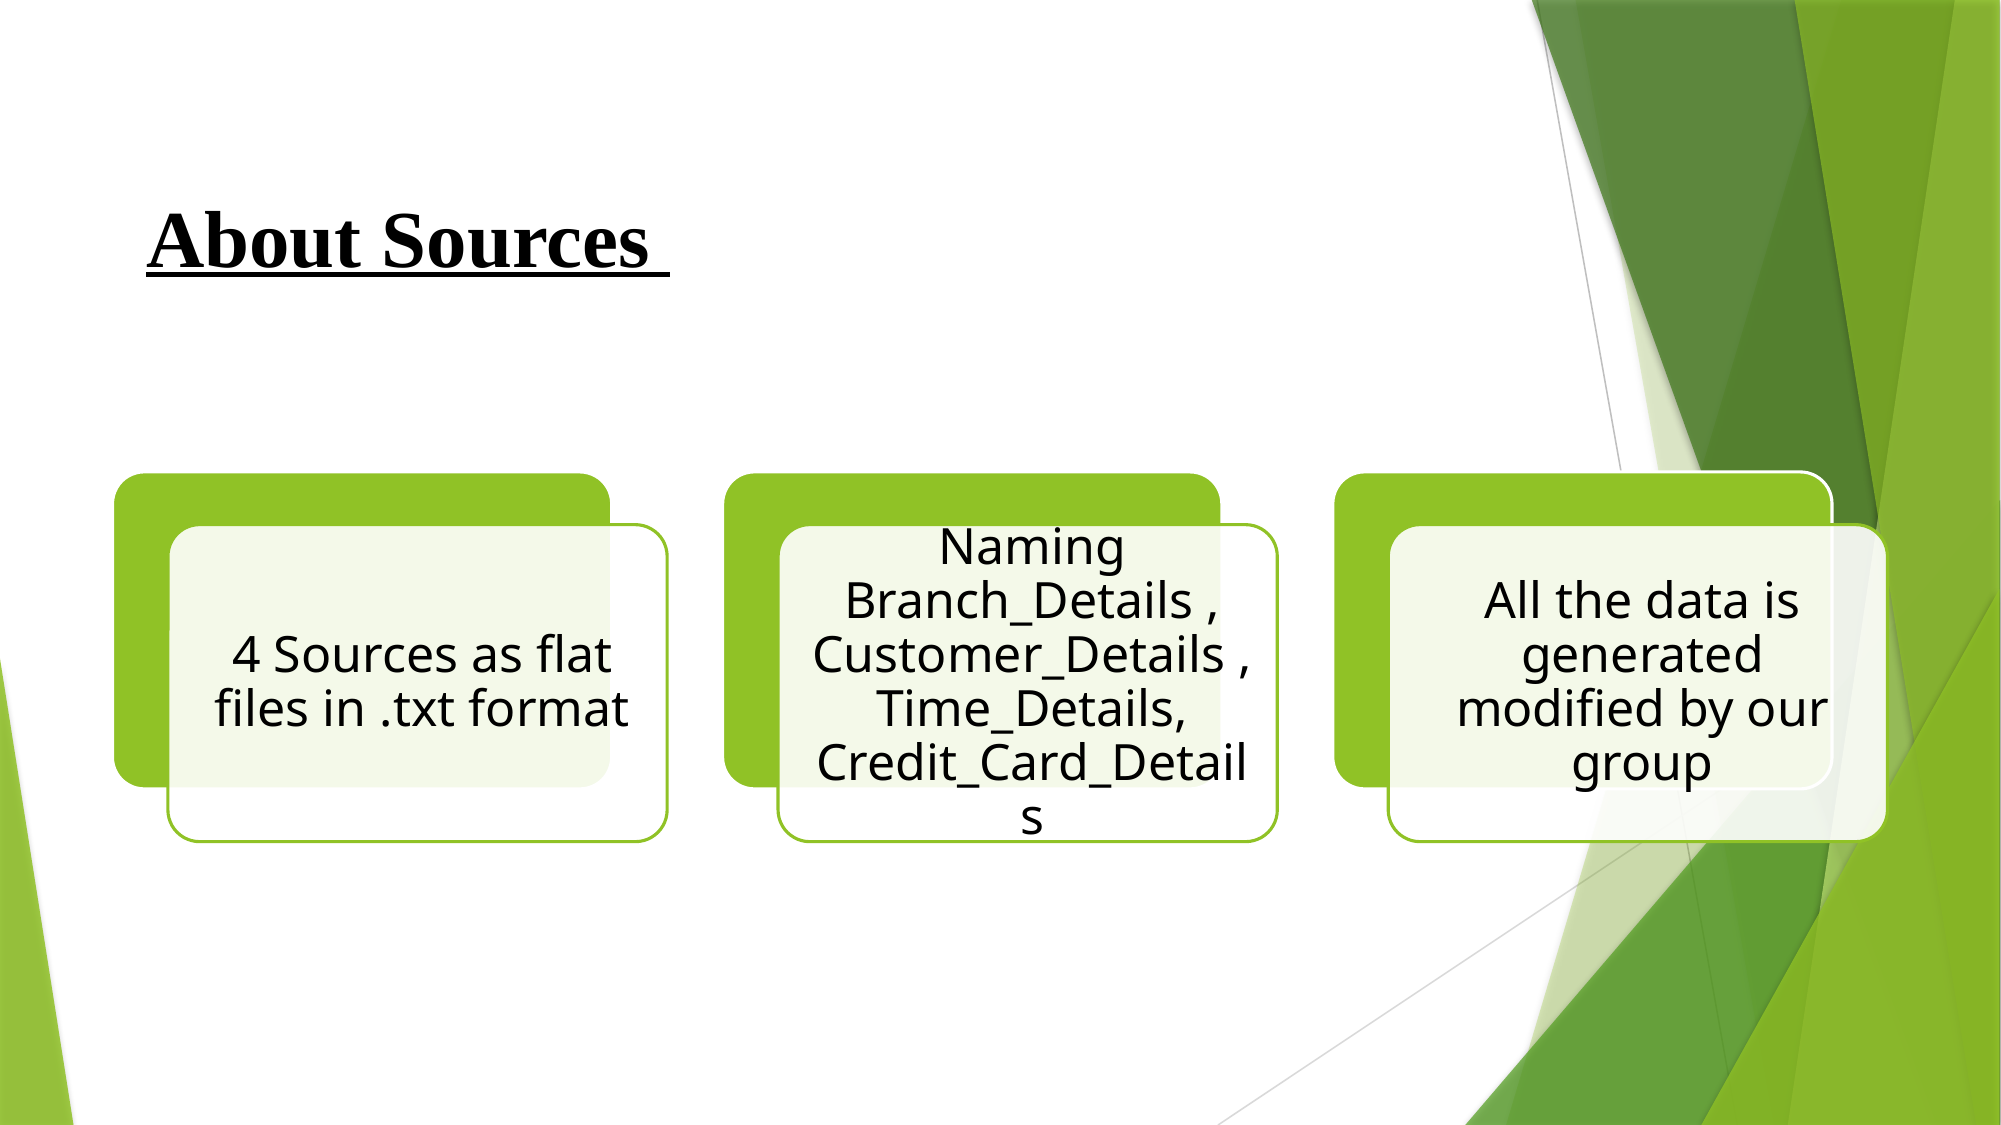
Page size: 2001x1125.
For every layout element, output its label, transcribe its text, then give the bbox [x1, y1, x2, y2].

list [111, 350, 1888, 964]
title About Sources [131, 179, 1844, 292]
